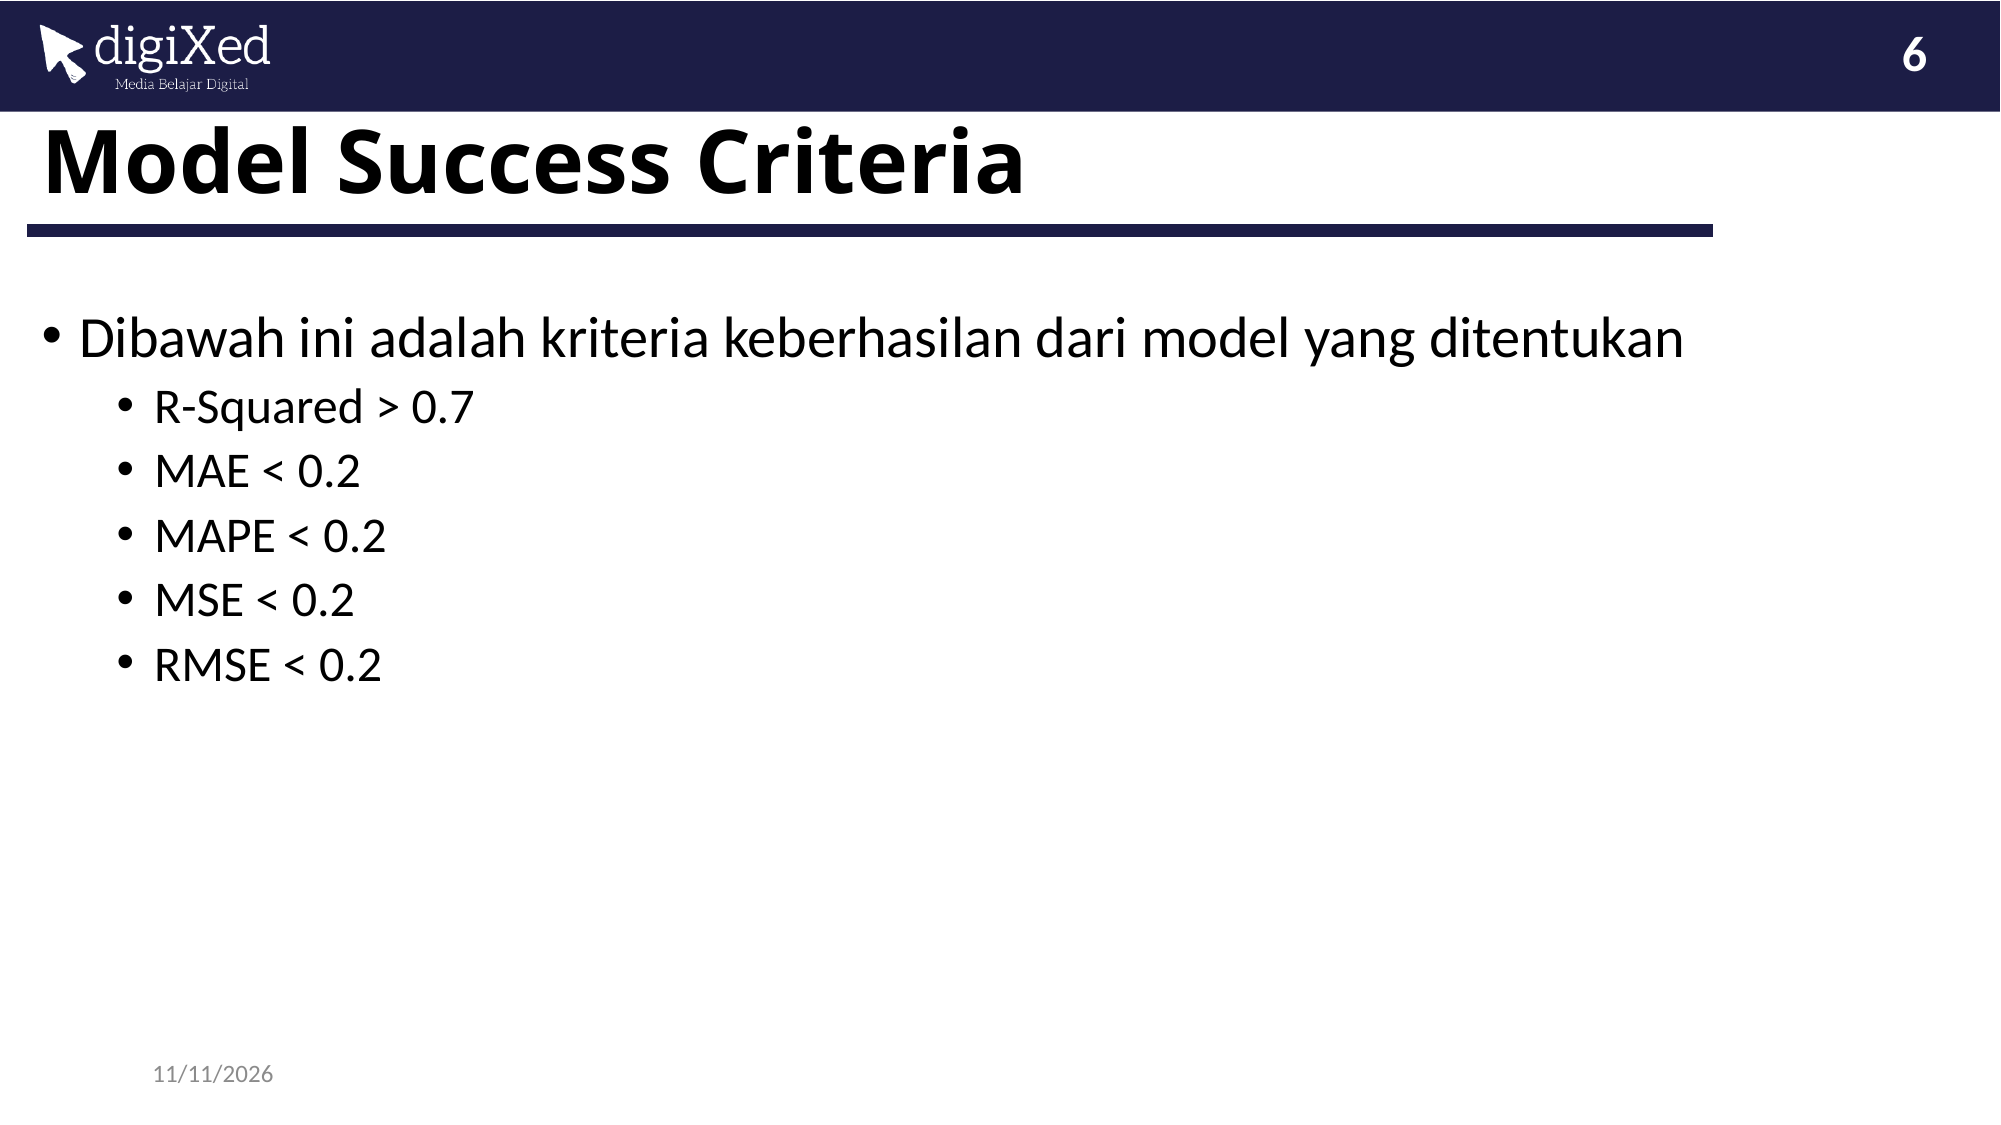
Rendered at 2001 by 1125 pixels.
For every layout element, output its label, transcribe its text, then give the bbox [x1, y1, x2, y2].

picture [28, 9, 280, 100]
title Model Success Criteria [26, 110, 1972, 221]
list Dibawah ini adalah kriteria keberhasilan dari model yang ditentukan R-Squared > 0.7 MAE < 0.2 MAPE < 0.2 MSE < 0.2 RMSE < 0.2 [26, 299, 1972, 1014]
slide_number 6 [1840, 13, 1989, 90]
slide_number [137, 1042, 588, 1103]
